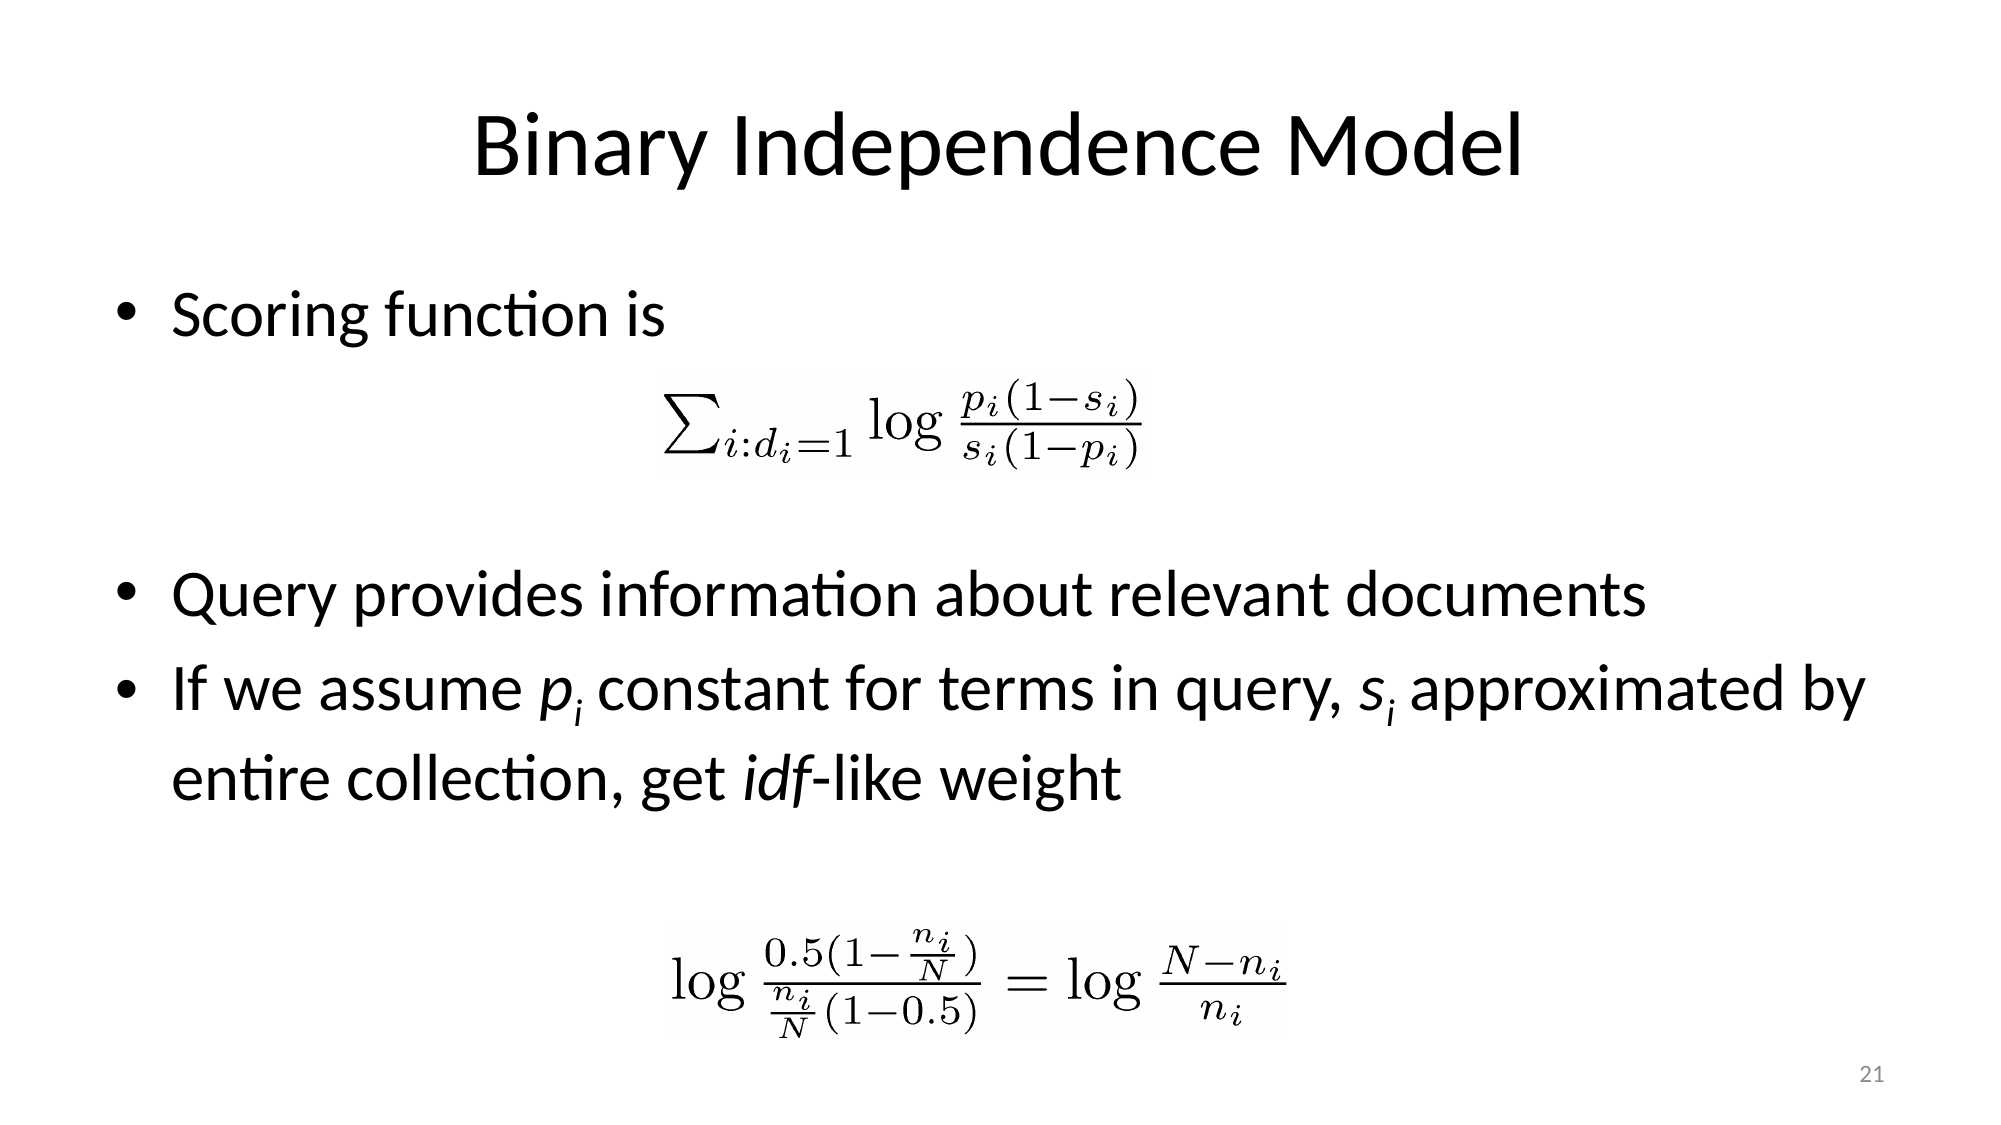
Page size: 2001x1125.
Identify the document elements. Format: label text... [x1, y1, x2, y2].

title Binary Independence Model [99, 45, 1900, 233]
list Scoring function is Query provides information about relevant documents If we assume pi constant for terms in query, si approximated by entire collection, get idf-like weight [99, 262, 1900, 1005]
picture [666, 924, 1288, 1038]
picture [662, 374, 1146, 476]
slide_number 21 [1433, 1042, 1900, 1103]
